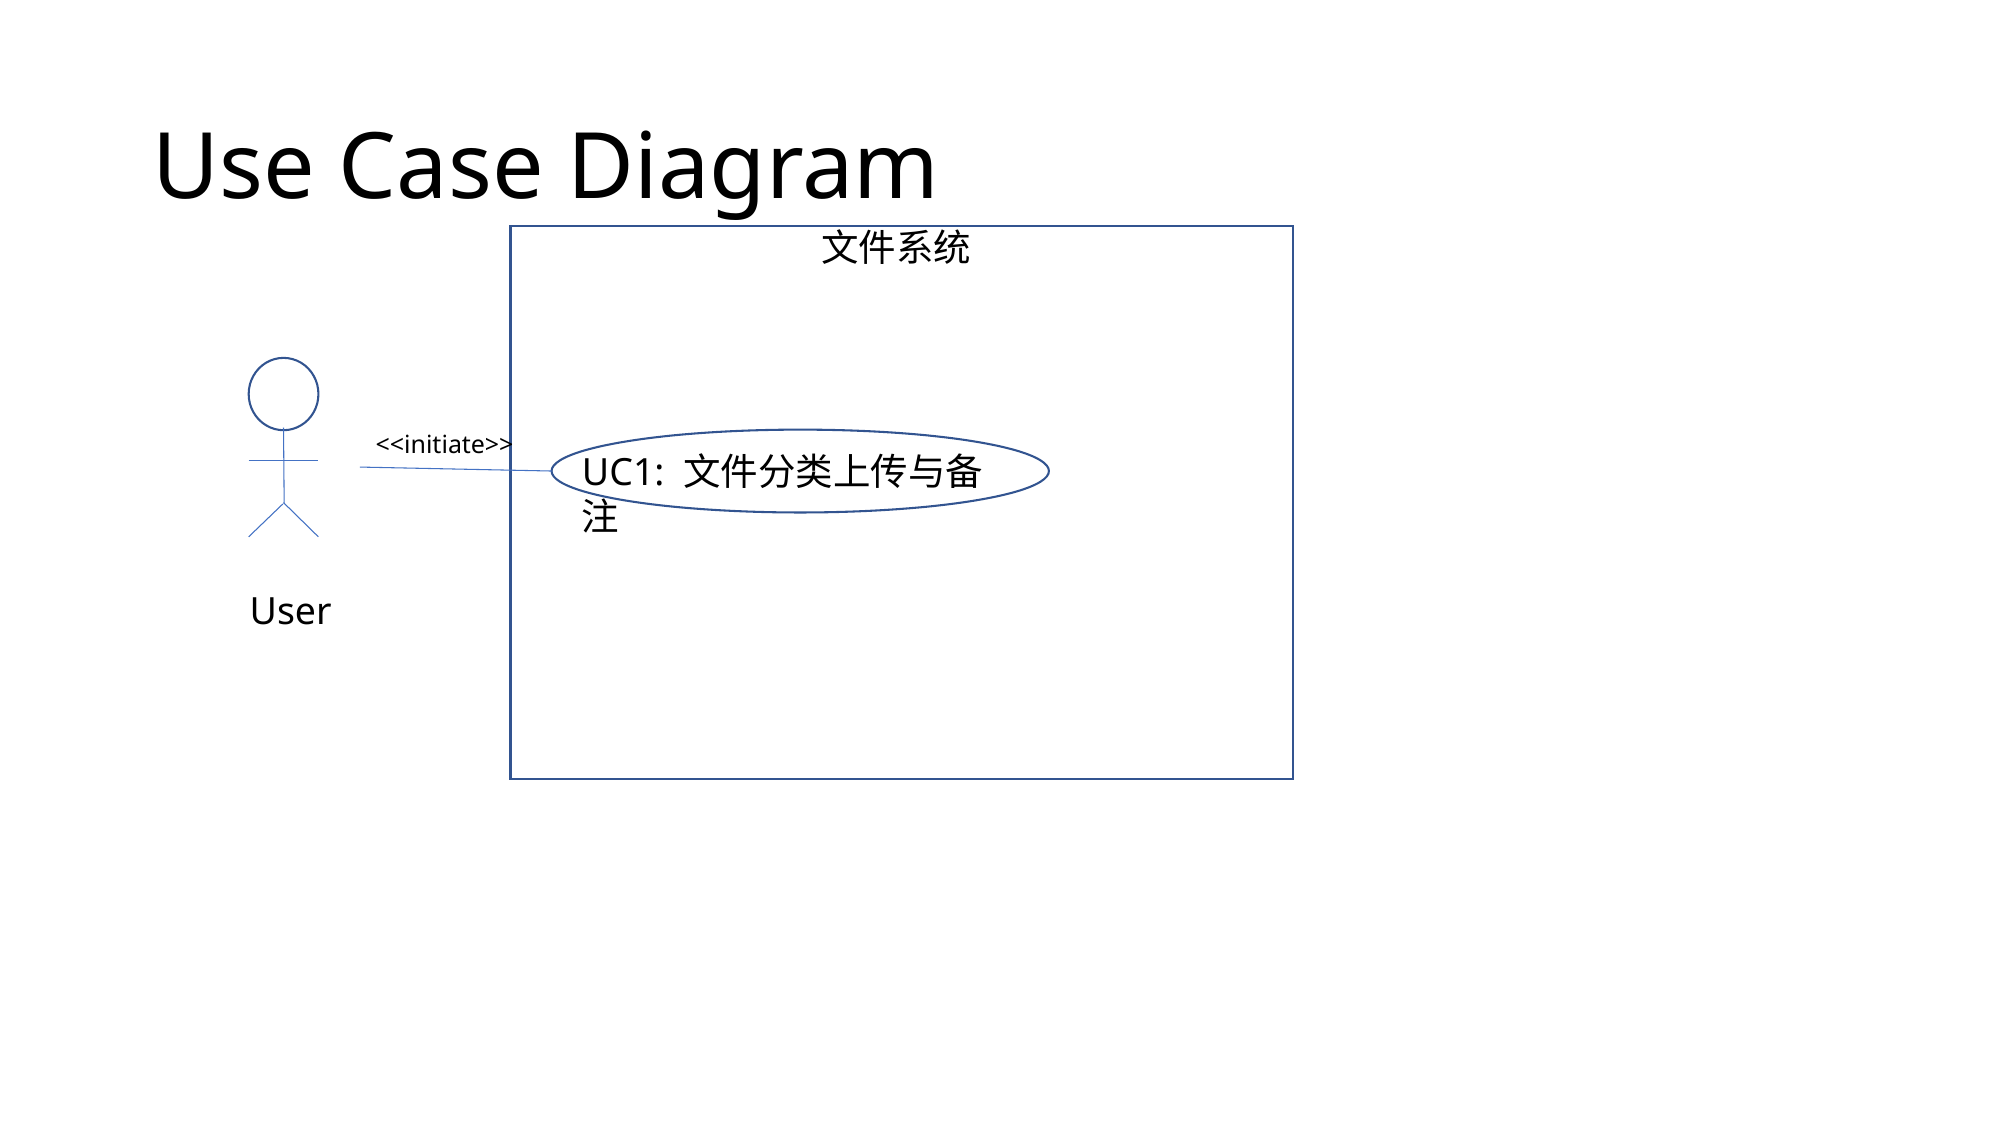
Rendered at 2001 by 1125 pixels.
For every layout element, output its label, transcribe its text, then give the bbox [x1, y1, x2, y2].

text_box UC1: 文件分类上传与备注 [567, 440, 1034, 546]
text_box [248, 503, 283, 537]
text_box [359, 467, 552, 472]
text_box <<initiate>> [360, 421, 551, 467]
text_box [550, 455, 567, 487]
text_box [247, 356, 320, 432]
text_box User [234, 580, 368, 640]
title Use Case Diagram [137, 59, 1863, 278]
text_box [1034, 455, 1050, 487]
text_box [628, 428, 972, 440]
text_box [509, 278, 1294, 780]
text_box 文件系统 [806, 216, 1194, 277]
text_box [283, 502, 319, 537]
